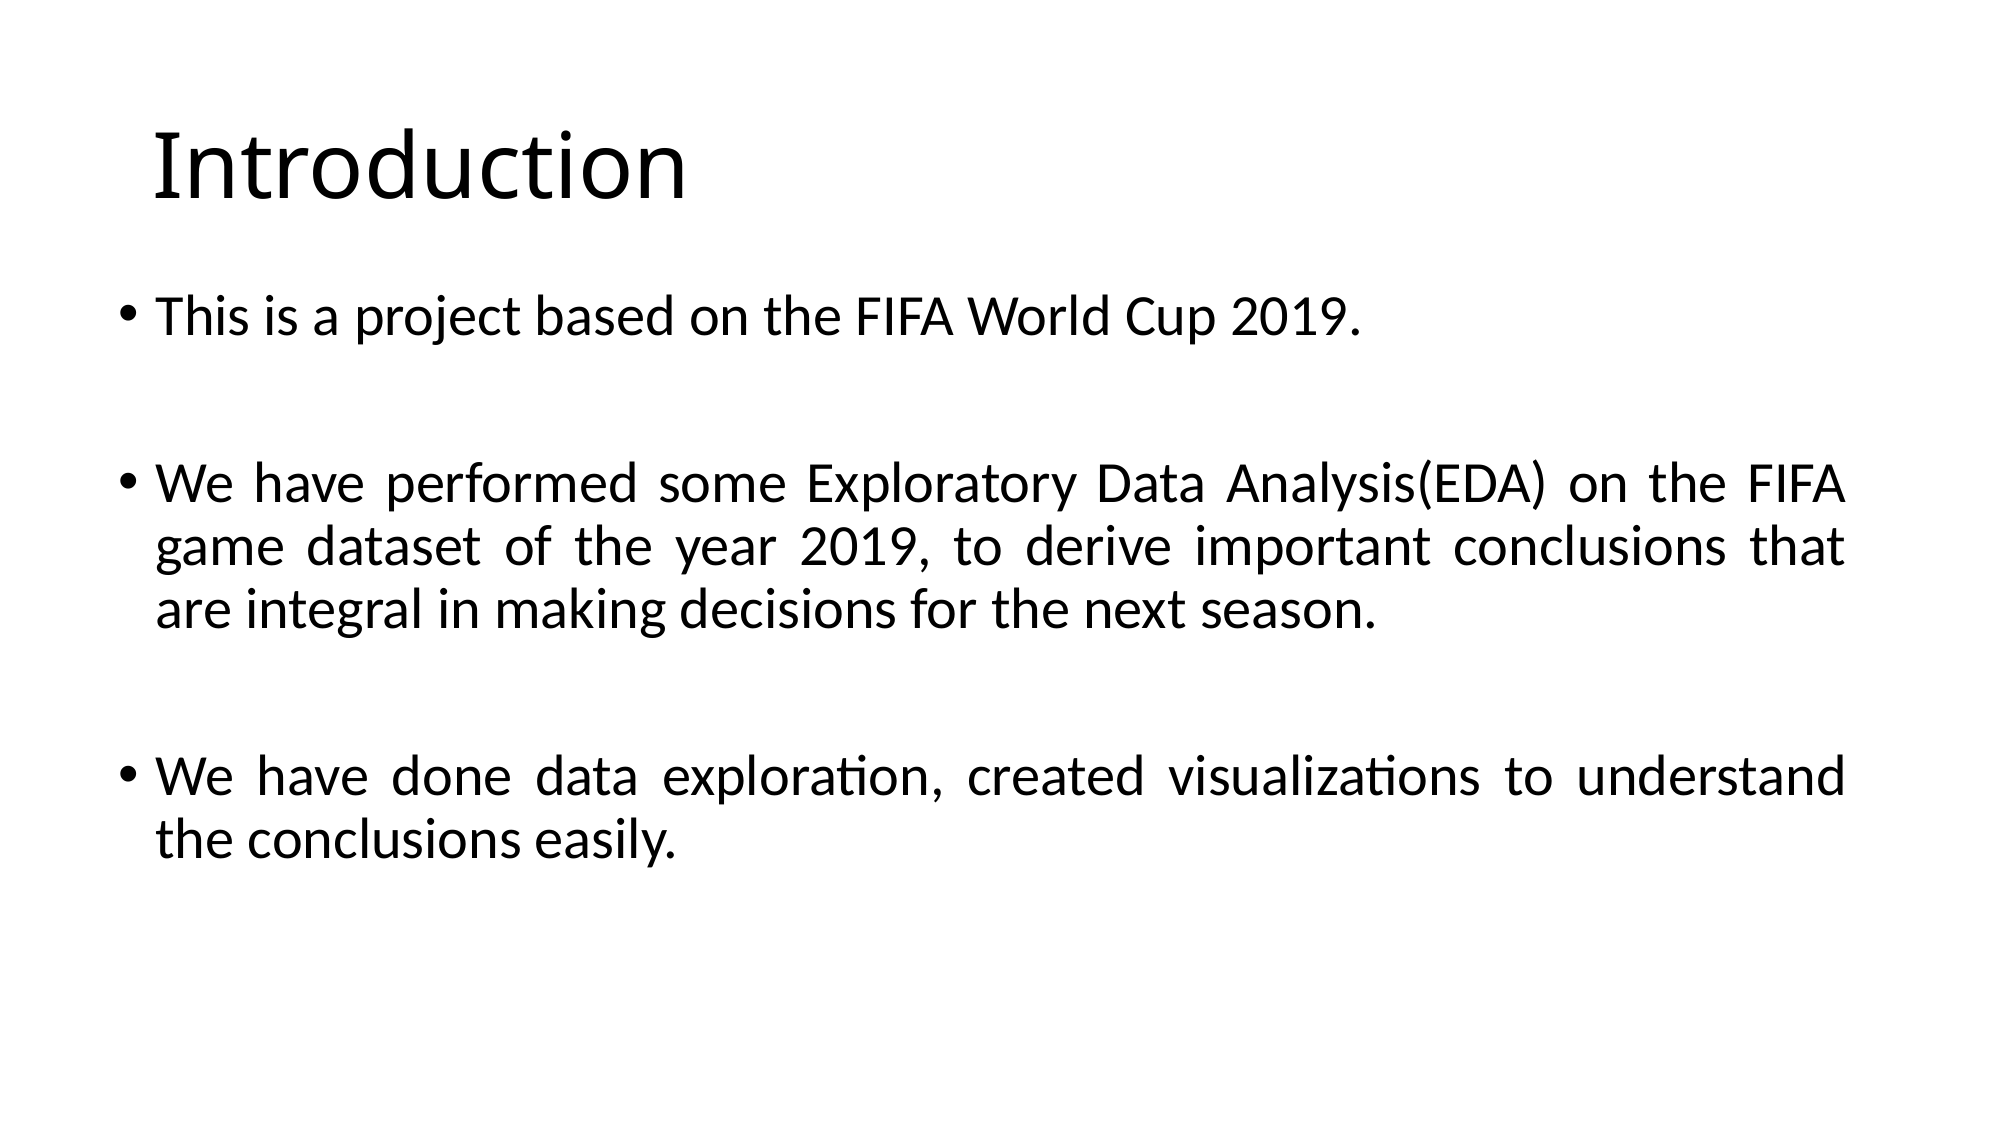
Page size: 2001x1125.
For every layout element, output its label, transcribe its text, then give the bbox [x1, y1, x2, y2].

list This is a project based on the FIFA World Cup 2019. We have performed some Exploratory Data Analysis(EDA) on the FIFA game dataset of the year 2019, to derive important conclusions that are integral in making decisions for the next season. We have done data exploration, created visualizations to understand the conclusions easily. [103, 277, 1863, 1036]
title Introduction [137, 59, 1863, 277]
